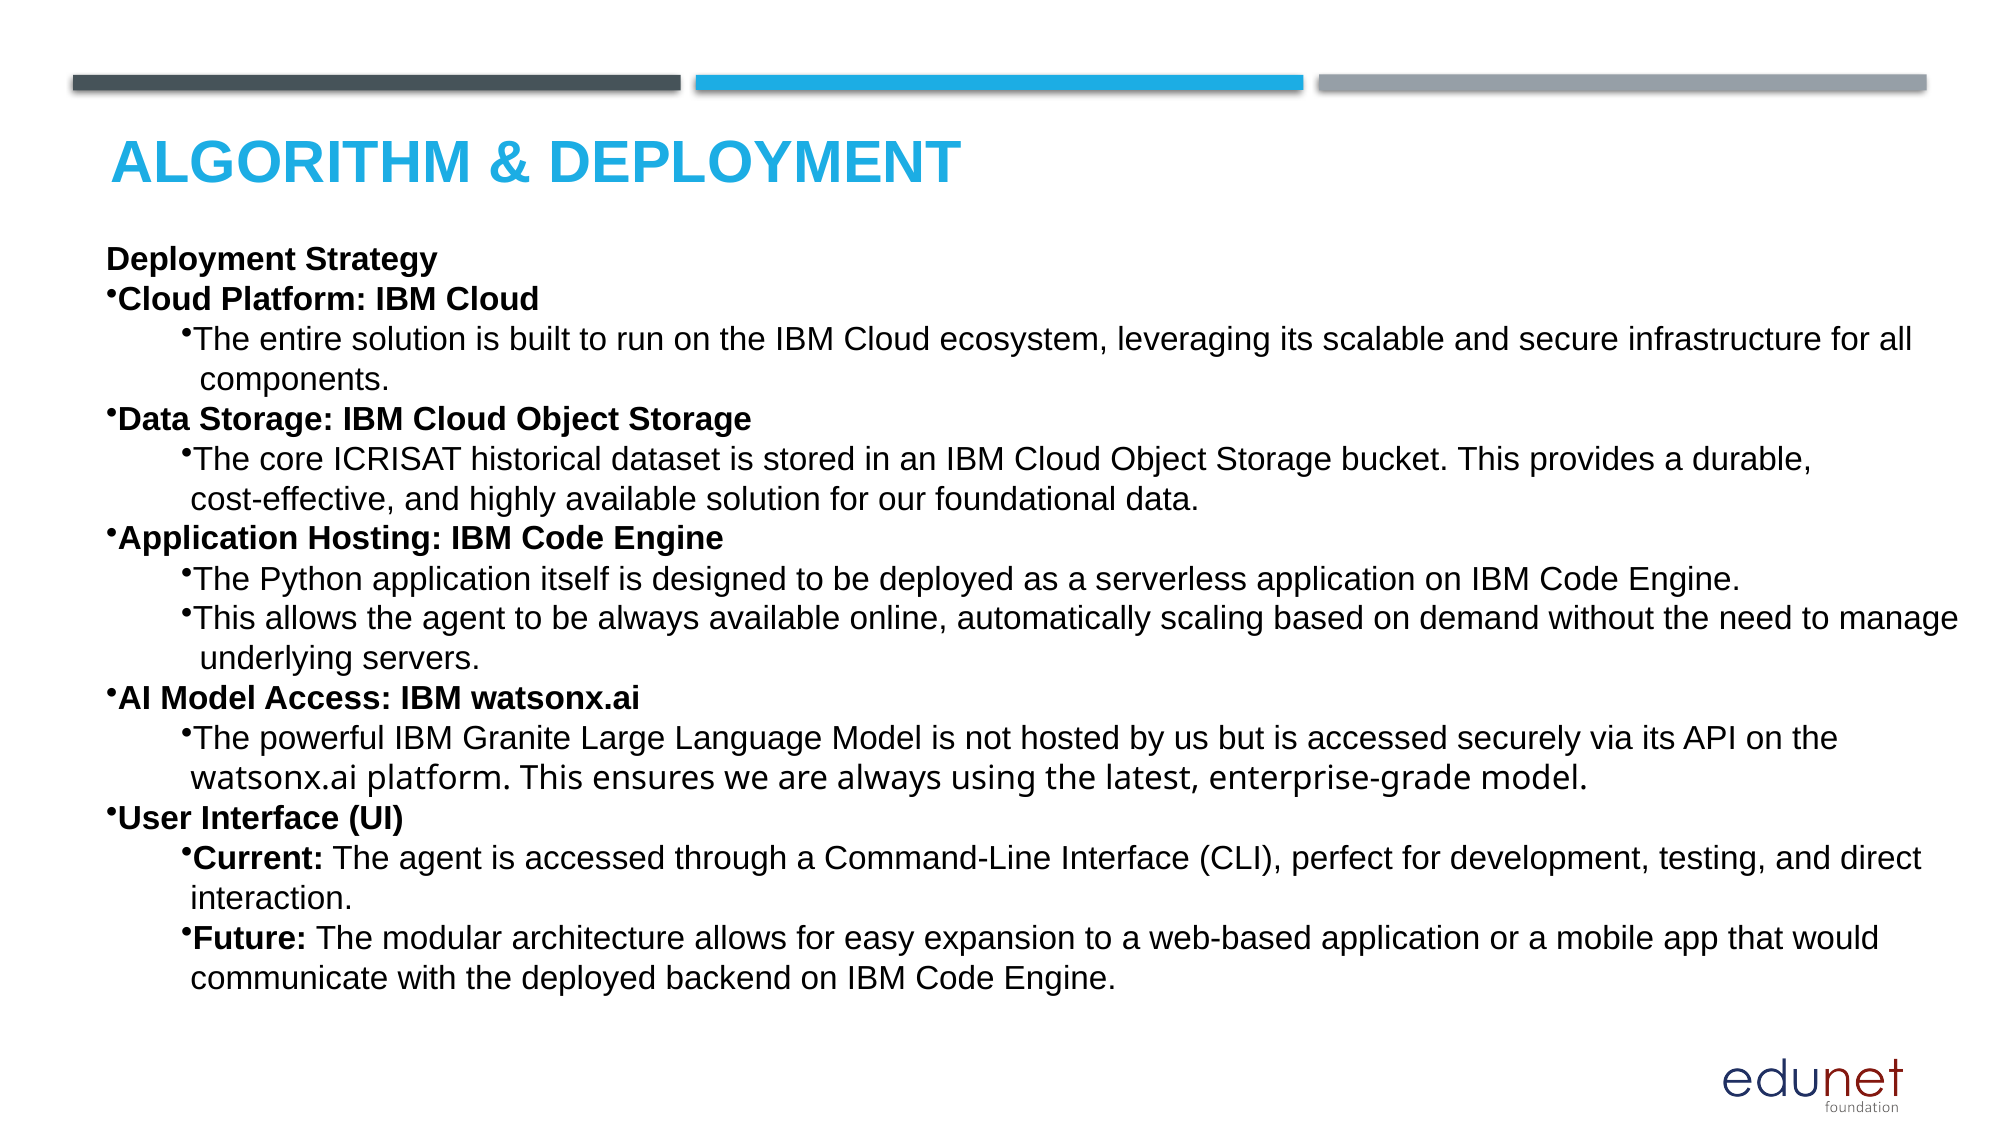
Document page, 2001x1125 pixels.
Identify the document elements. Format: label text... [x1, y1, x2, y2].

title Algorithm & Deployment [95, 115, 1905, 203]
picture [1719, 1056, 1905, 1116]
list Deployment Strategy Cloud Platform: IBM Cloud The entire solution is built to run on the IBM Cloud ecosystem, leveraging its scalable and secure infrastructure for all components. Data Storage: IBM Cloud Object Storage The core ICRISAT historical dataset is stored in an IBM Cloud Object Storage bucket. This provides a durable, cost-effective, and highly available solution for our foundational data. Application Hosting: IBM Code Engine The Python application itself is designed to be deployed as a serverless application on IBM Code Engine. This allows the agent to be always available online, automatically scaling based on demand without the need to manage underlying servers. AI Model Access: IBM watsonx.ai The powerful IBM Granite Large Language Model is not hosted by us but is accessed securely via its API on the watsonx.ai platform. This ensures we are always using the latest, enterprise-grade model. User Interface (UI) Current: The agent is accessed through a Command-Line Interface (CLI), perfect for development, testing, and direct interaction. Future: The modular architecture allows for easy expansion to a web-based application or a mobile app that would communicate with the deployed backend on IBM Code Engine. [91, 229, 2000, 1049]
